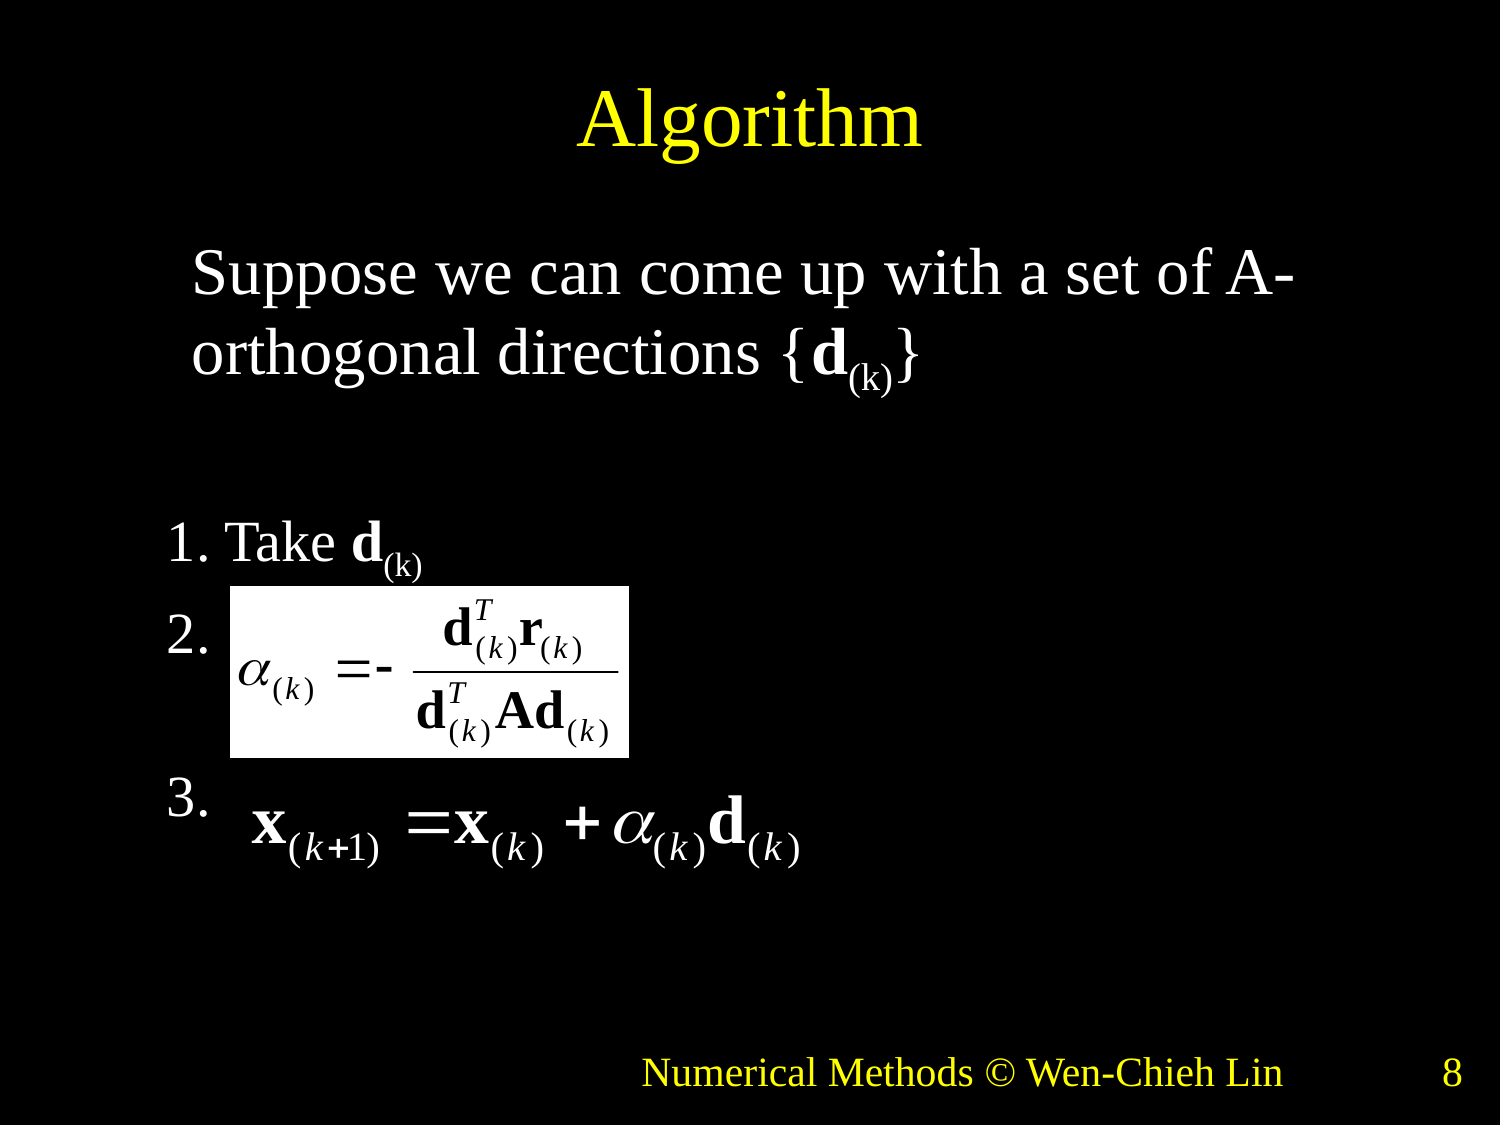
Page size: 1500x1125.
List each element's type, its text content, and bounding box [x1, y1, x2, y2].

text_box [229, 585, 630, 759]
slide_number 8 [1128, 1024, 1479, 1103]
footer Numerical Methods © Wen-Chieh Lin [490, 1035, 1128, 1103]
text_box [241, 774, 810, 882]
title Algorithm [75, 19, 1425, 208]
list Suppose we can come up with a set of A-orthogonal directions {d(k)} 1. Take d(k) 2. 3. [76, 220, 1427, 1035]
